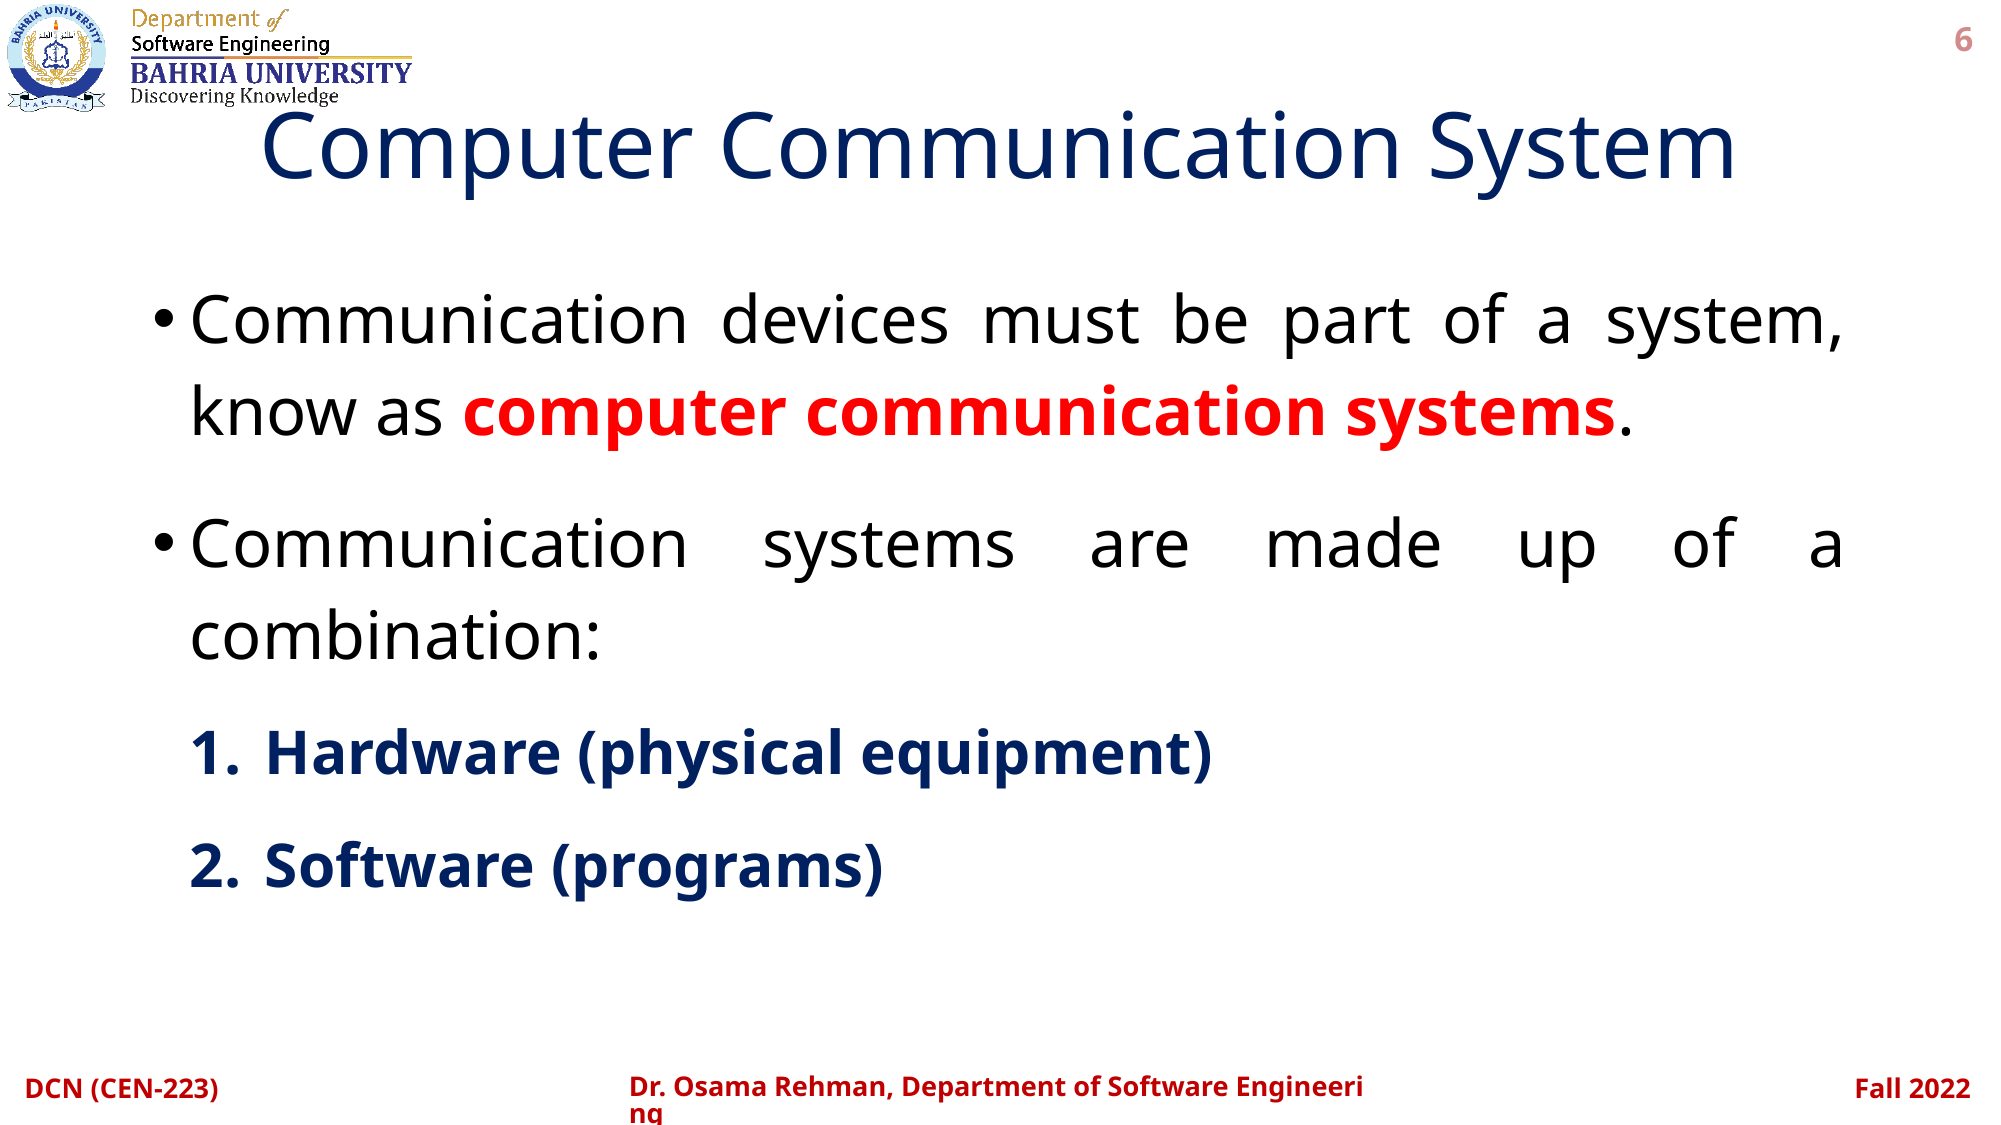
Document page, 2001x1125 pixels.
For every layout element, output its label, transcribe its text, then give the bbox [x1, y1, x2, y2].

footer Dr. Osama Rehman, Department of Software Engineering [613, 1057, 1387, 1118]
slide_number DCN (CEN-223) [9, 1057, 387, 1118]
list Communication devices must be part of a system, know as computer communication systems. Communication systems are made up of a combination: Hardware (physical equipment) Software (programs) [137, 258, 1863, 1014]
picture [1, 1, 416, 120]
title Computer Communication System [137, 59, 1863, 237]
slide_number 6 [1538, 10, 1989, 71]
